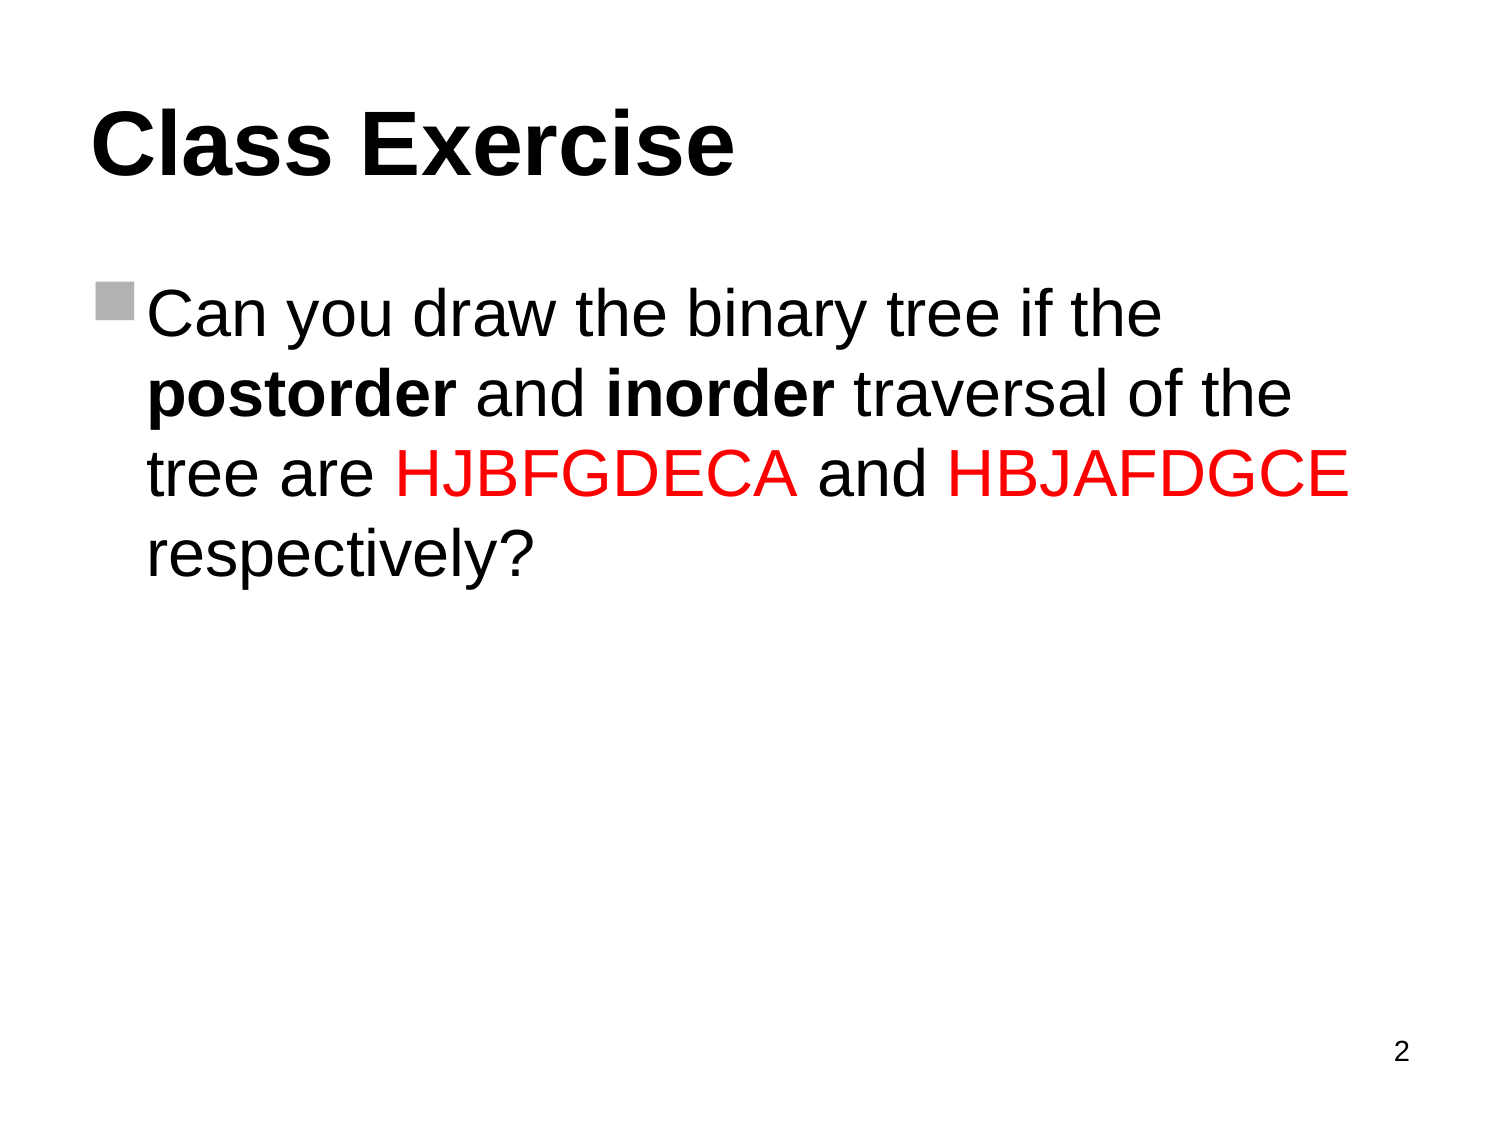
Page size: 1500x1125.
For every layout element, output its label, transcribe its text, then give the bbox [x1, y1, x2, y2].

slide_number 2 [1074, 1024, 1426, 1103]
list Can you draw the binary tree if the postorder and inorder traversal of the tree are HJBFGDECA and HBJAFDGCE respectively? [75, 262, 1425, 1005]
title Class Exercise [75, 45, 1425, 233]
